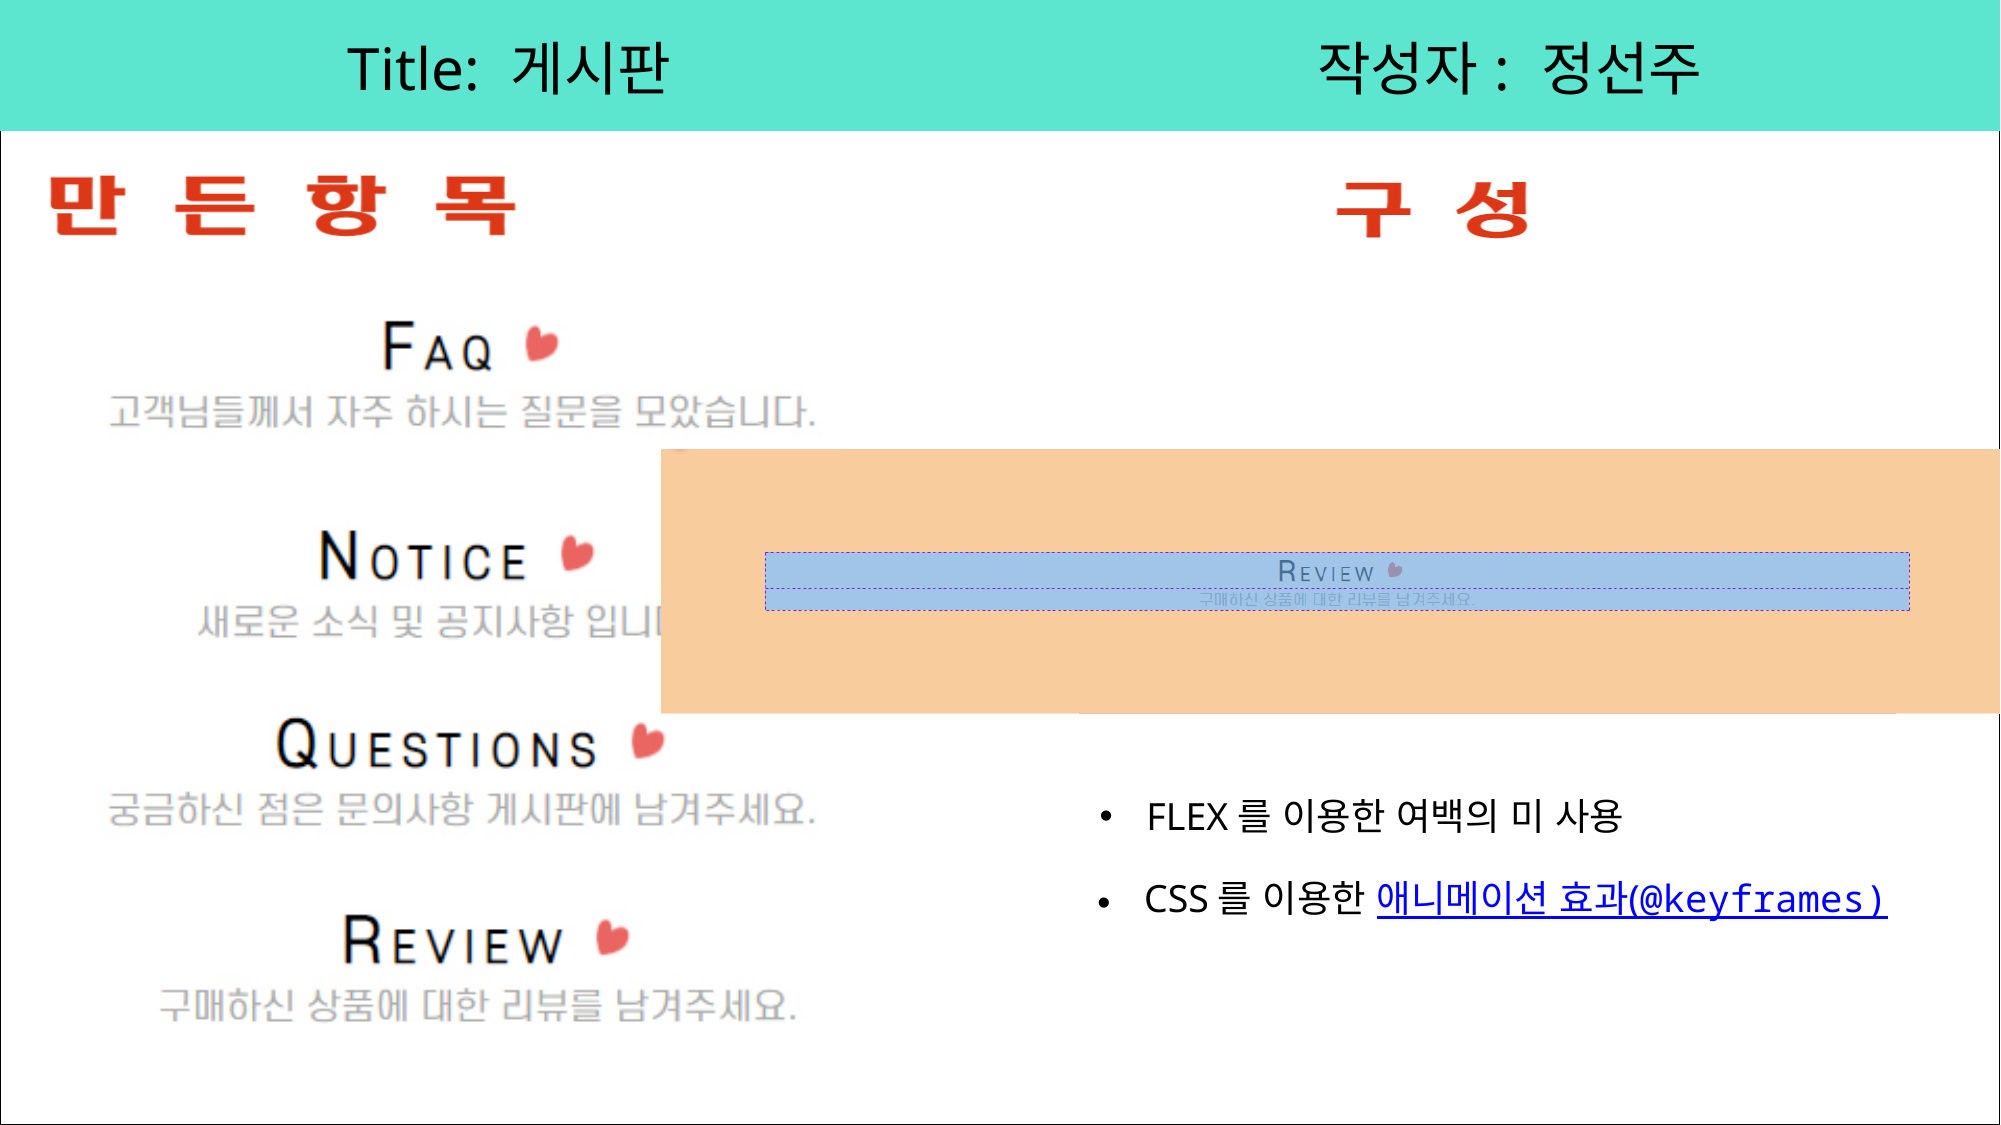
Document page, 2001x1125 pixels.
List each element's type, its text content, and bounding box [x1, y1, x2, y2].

text_box FLEX를 이용한 여백의 미 사용 [1084, 785, 1640, 846]
text_box CSS를 이용한 애니메이션 효과(@keyframes) [1082, 868, 1903, 938]
table_header 작성자: 정선주 [1019, 0, 2000, 131]
picture [1330, 138, 1536, 297]
picture [7, 138, 2000, 1096]
table_cell [1, 524, 1999, 1124]
table_cell [1, 131, 1999, 446]
table_header Title: 게시판 [0, 0, 1019, 131]
